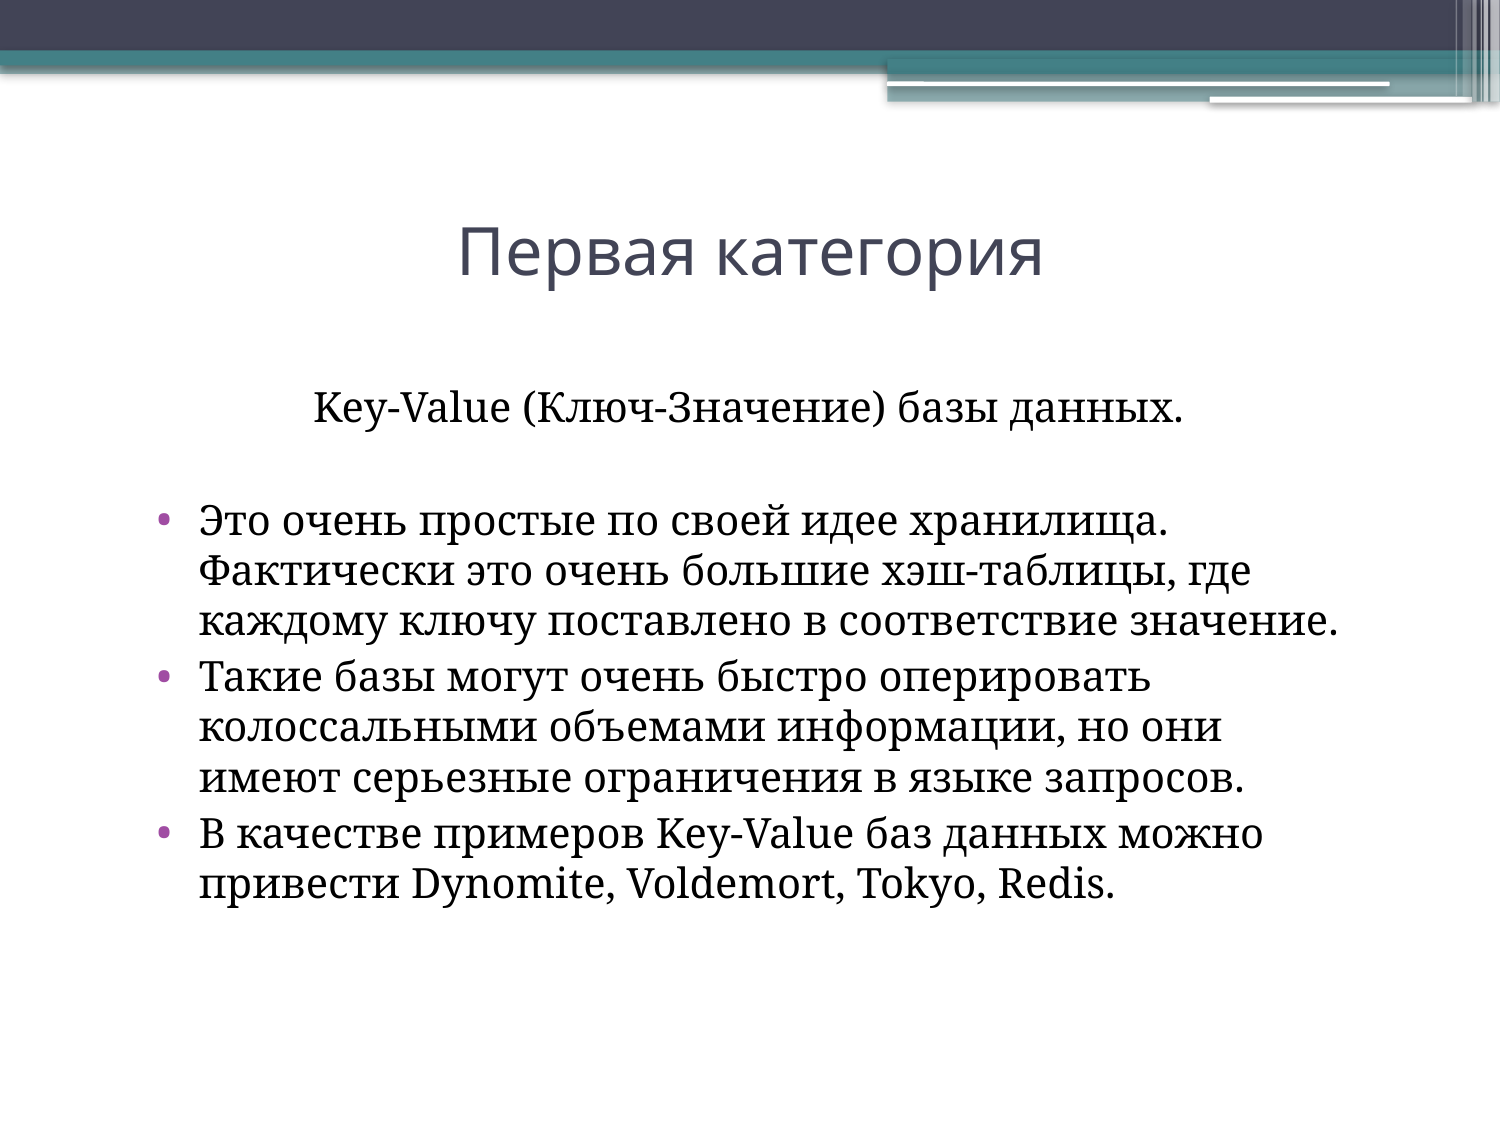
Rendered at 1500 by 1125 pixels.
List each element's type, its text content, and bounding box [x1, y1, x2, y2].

list Key-Value (Ключ-Значение) базы данных. Это очень простые по своей идее хранилища. Фактически это очень большие хэш-таблицы, где каждому ключу поставлено в соответствие значение. Такие базы могут очень быстро оперировать колоссальными объемами информации, но они имеют серьезные ограничения в языке запросов. В качестве примеров Key-Value баз данных можно привести Dynomite, Voldemort, Tokyo, Redis. [123, 373, 1366, 1083]
title Первая категория [76, 160, 1427, 336]
